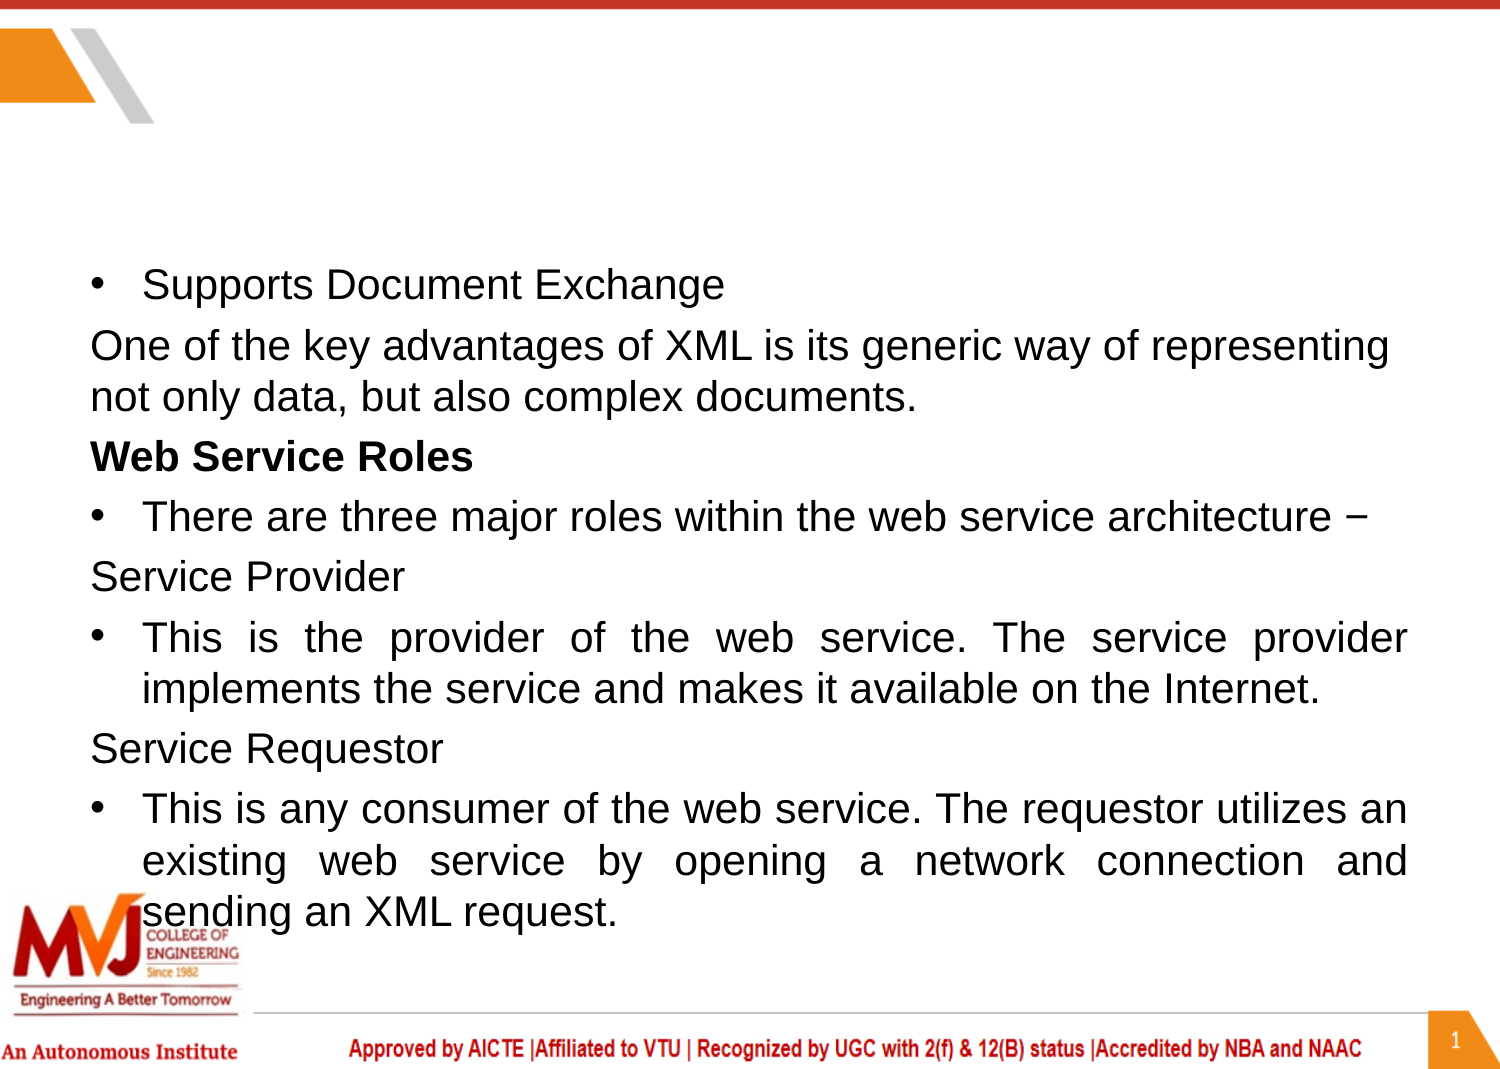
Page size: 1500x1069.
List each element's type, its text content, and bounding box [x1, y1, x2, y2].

list Supports Document Exchange One of the key advantages of XML is its generic way of representing not only data, but also complex documents. Web Service Roles There are three major roles within the web service architecture − Service Provider This is the provider of the web service. The service provider implements the service and makes it available on the Internet. Service Requestor This is any consumer of the web service. The requestor utilizes an existing web service by opening a network connection and sending an XML request. [75, 249, 1425, 955]
picture [0, 0, 1500, 1069]
